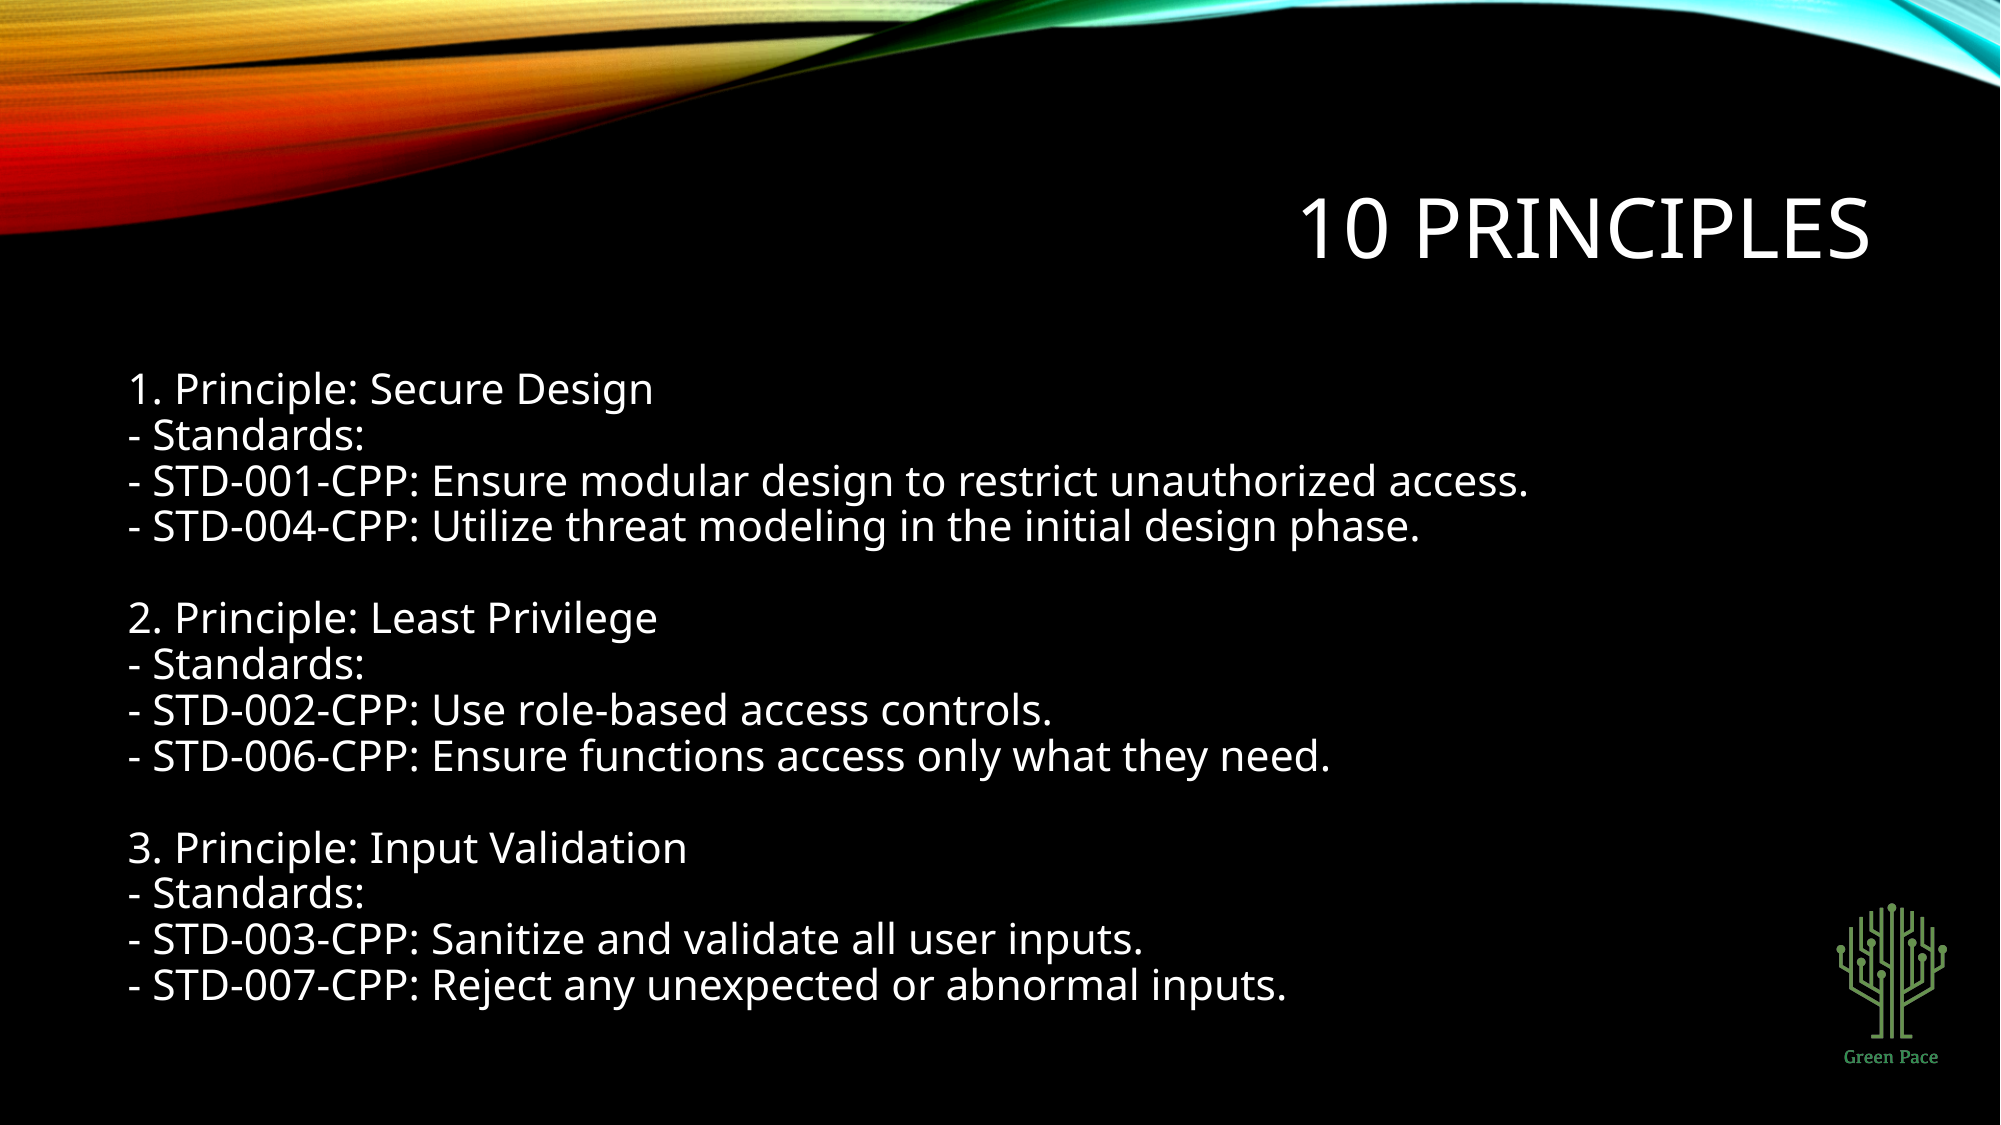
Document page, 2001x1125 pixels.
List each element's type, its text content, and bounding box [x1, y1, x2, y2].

title 10 PRINCIPLES [474, 125, 1888, 338]
picture [1817, 892, 1964, 1082]
picture [0, 0, 2000, 237]
list 1. Principle: Secure Design - Standards: - STD-001-CPP: Ensure modular design to restrict unauthorized access. - STD-004-CPP: Utilize threat modeling in the initial design phase. 2. Principle: Least Privilege - Standards: - STD-002-CPP: Use role-based access controls. - STD-006-CPP: Ensure functions access only what they need. 3. Principle: Input Validation - Standards: - STD-003-CPP: Sanitize and validate all user inputs. - STD-007-CPP: Reject any unexpected or abnormal inputs. [112, 360, 1888, 1021]
